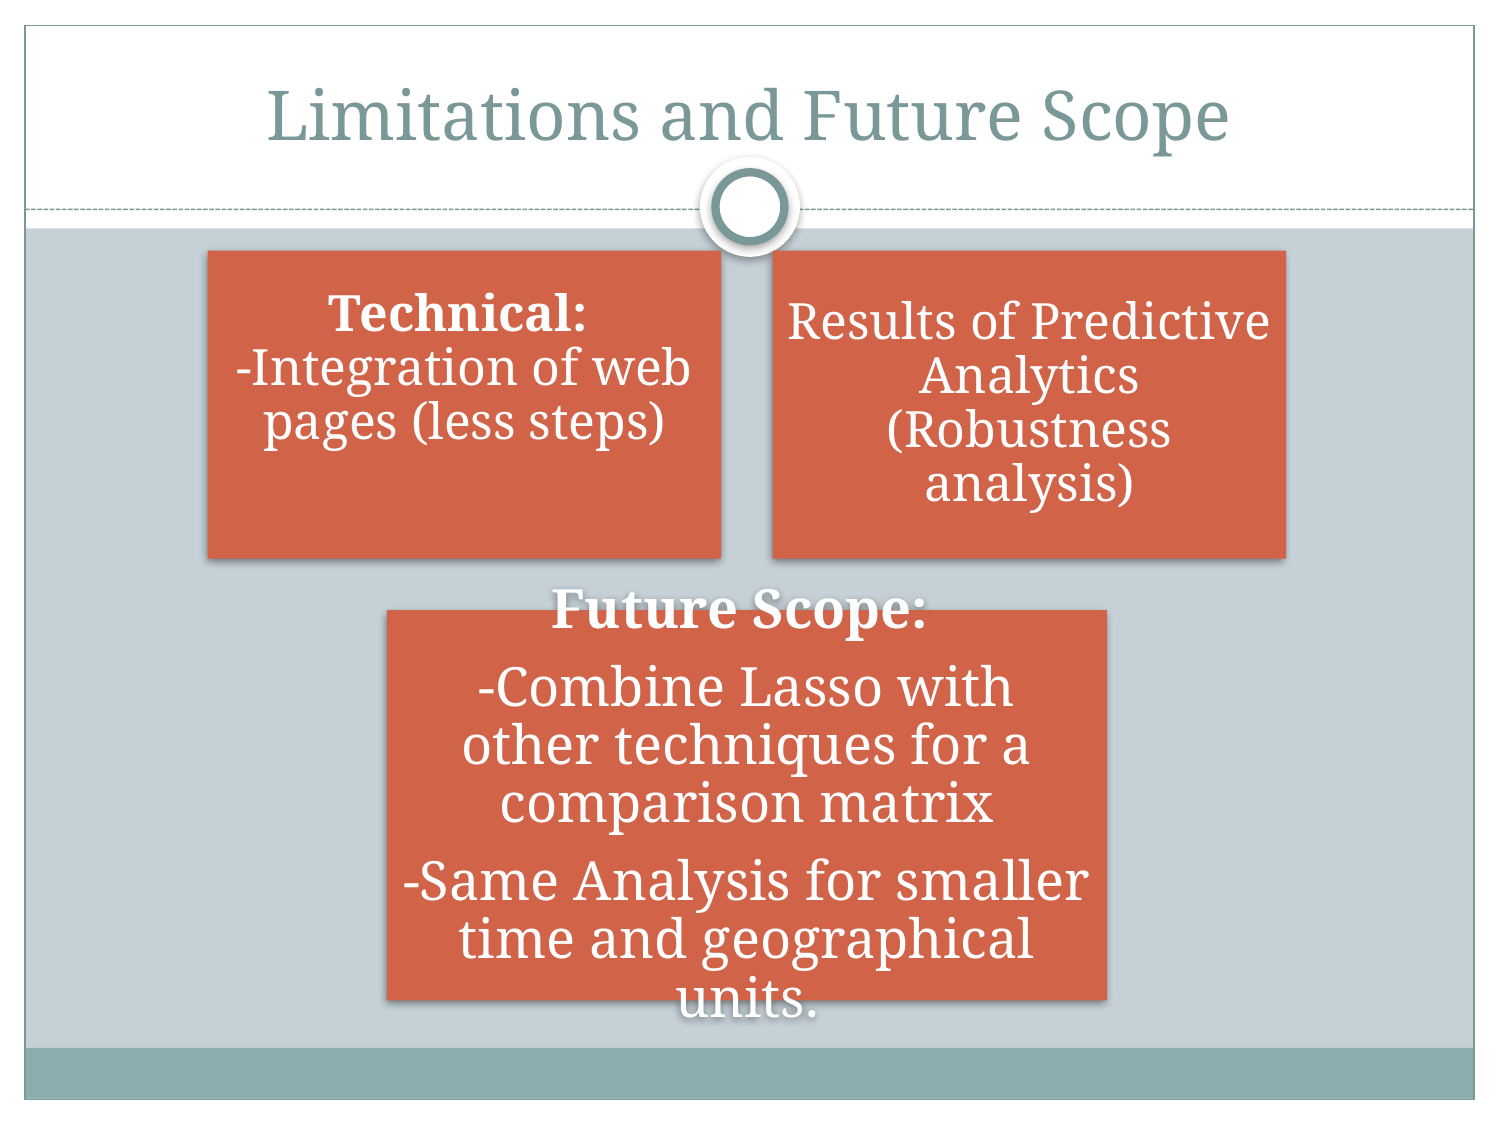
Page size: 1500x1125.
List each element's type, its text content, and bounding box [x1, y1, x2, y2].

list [49, 250, 1445, 1001]
title Limitations and Future Scope [49, 37, 1450, 162]
